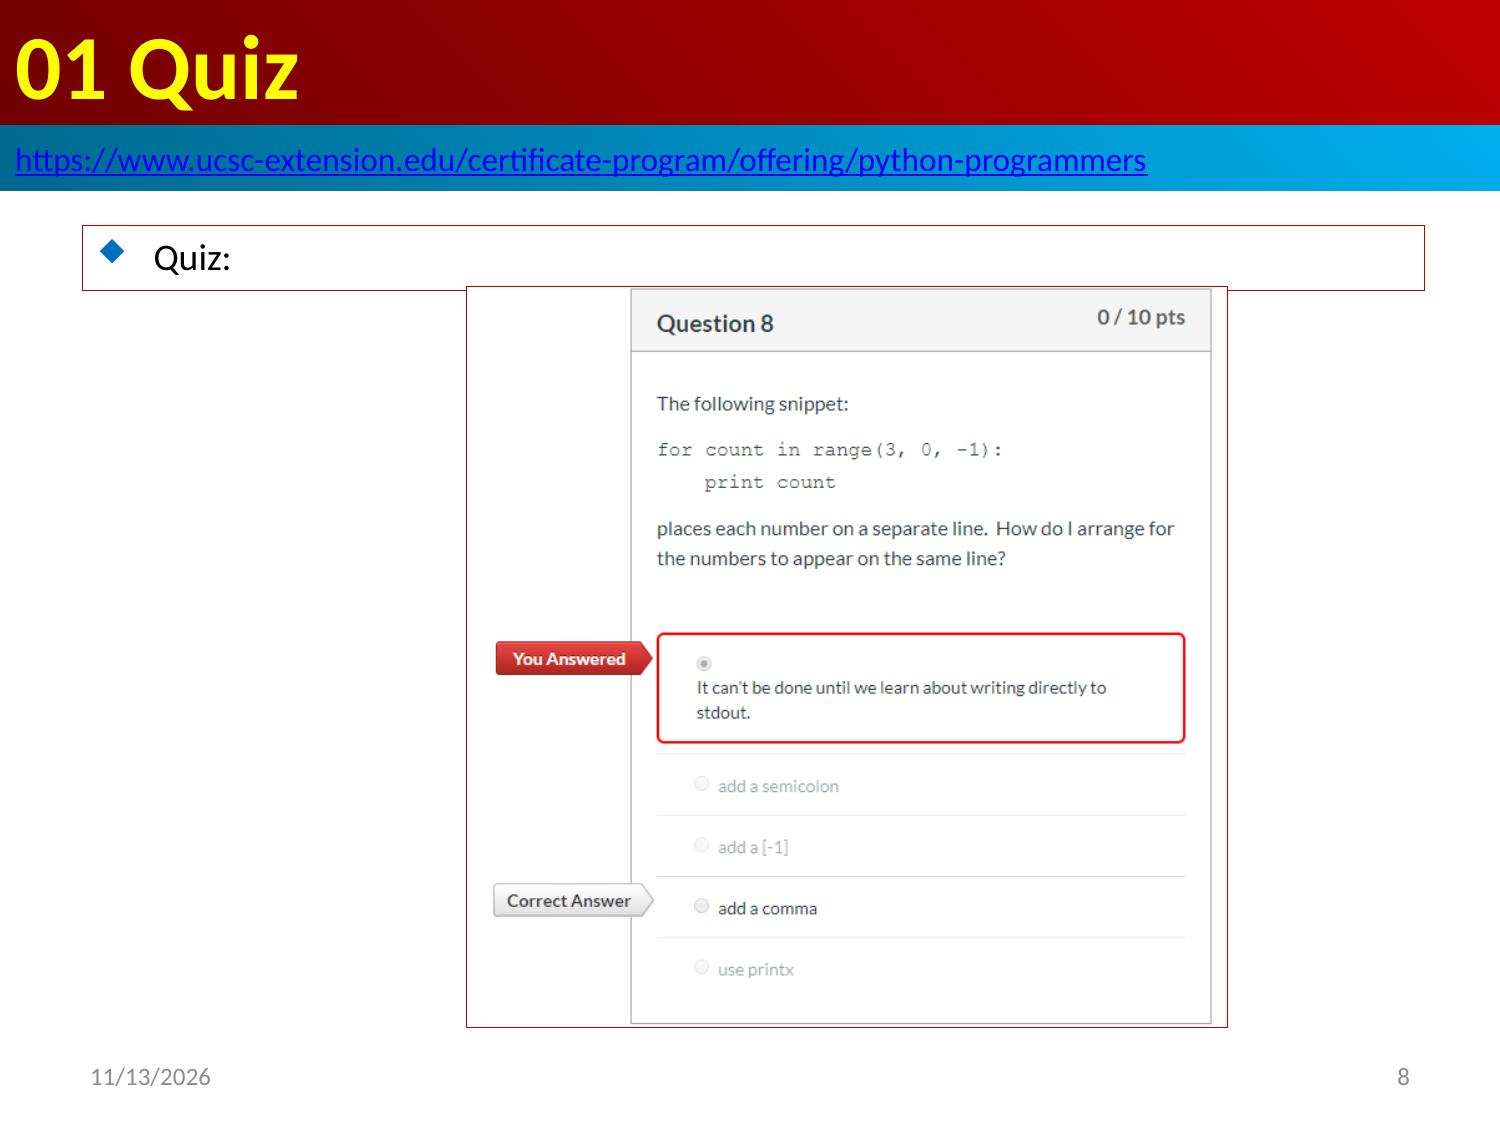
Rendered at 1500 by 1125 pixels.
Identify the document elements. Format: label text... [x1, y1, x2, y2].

picture [466, 286, 1228, 1028]
subtitle Quiz: [82, 225, 1425, 291]
text_box https://www.ucsc-extension.edu/certificate-program/offering/python-programmers [0, 125, 1500, 191]
slide_number 8 [1074, 1042, 1425, 1109]
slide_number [75, 1042, 425, 1109]
title 01 Quiz [0, 0, 1500, 125]
